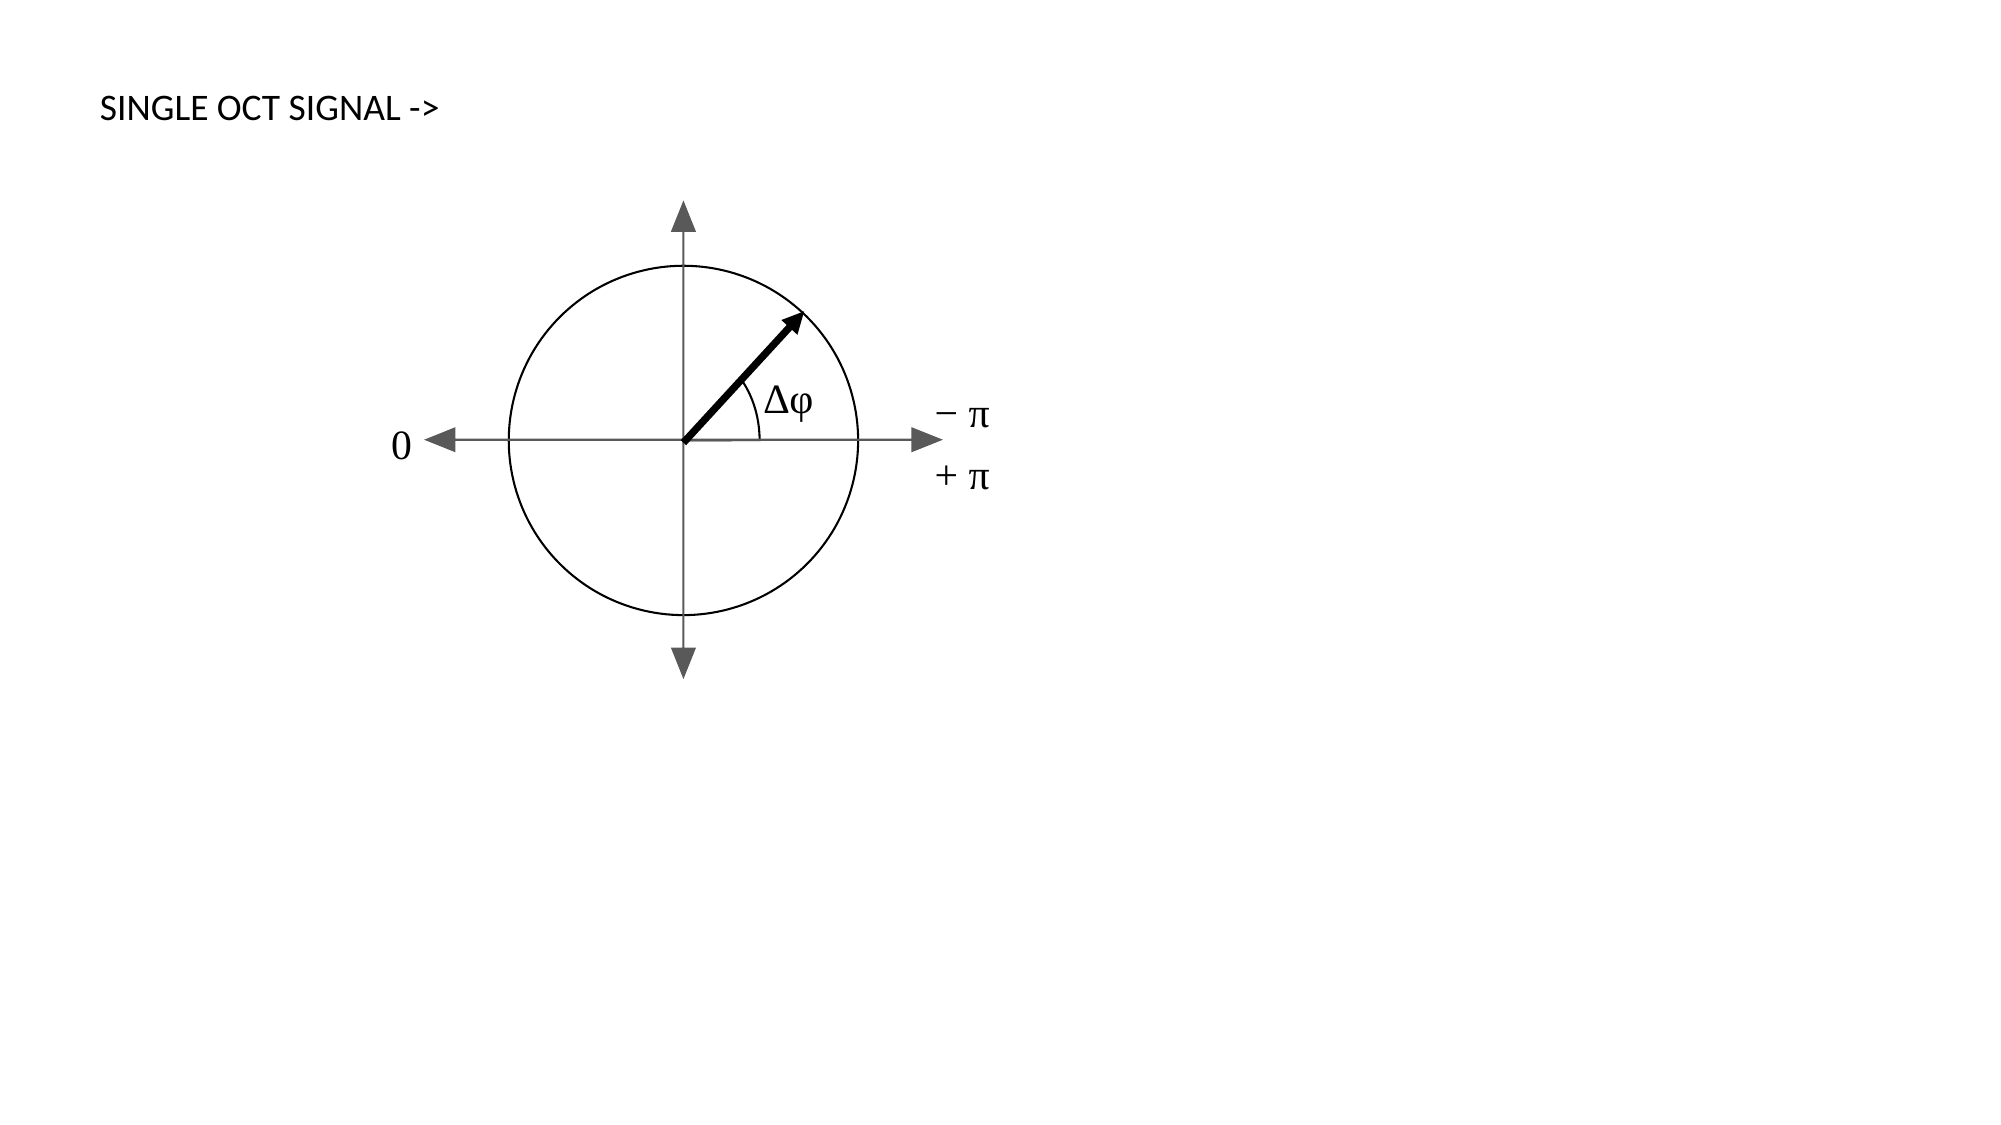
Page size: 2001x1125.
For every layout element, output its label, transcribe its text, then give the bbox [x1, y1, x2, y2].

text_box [376, 203, 1012, 677]
text_box SINGLE OCT SIGNAL -> [85, 75, 456, 136]
